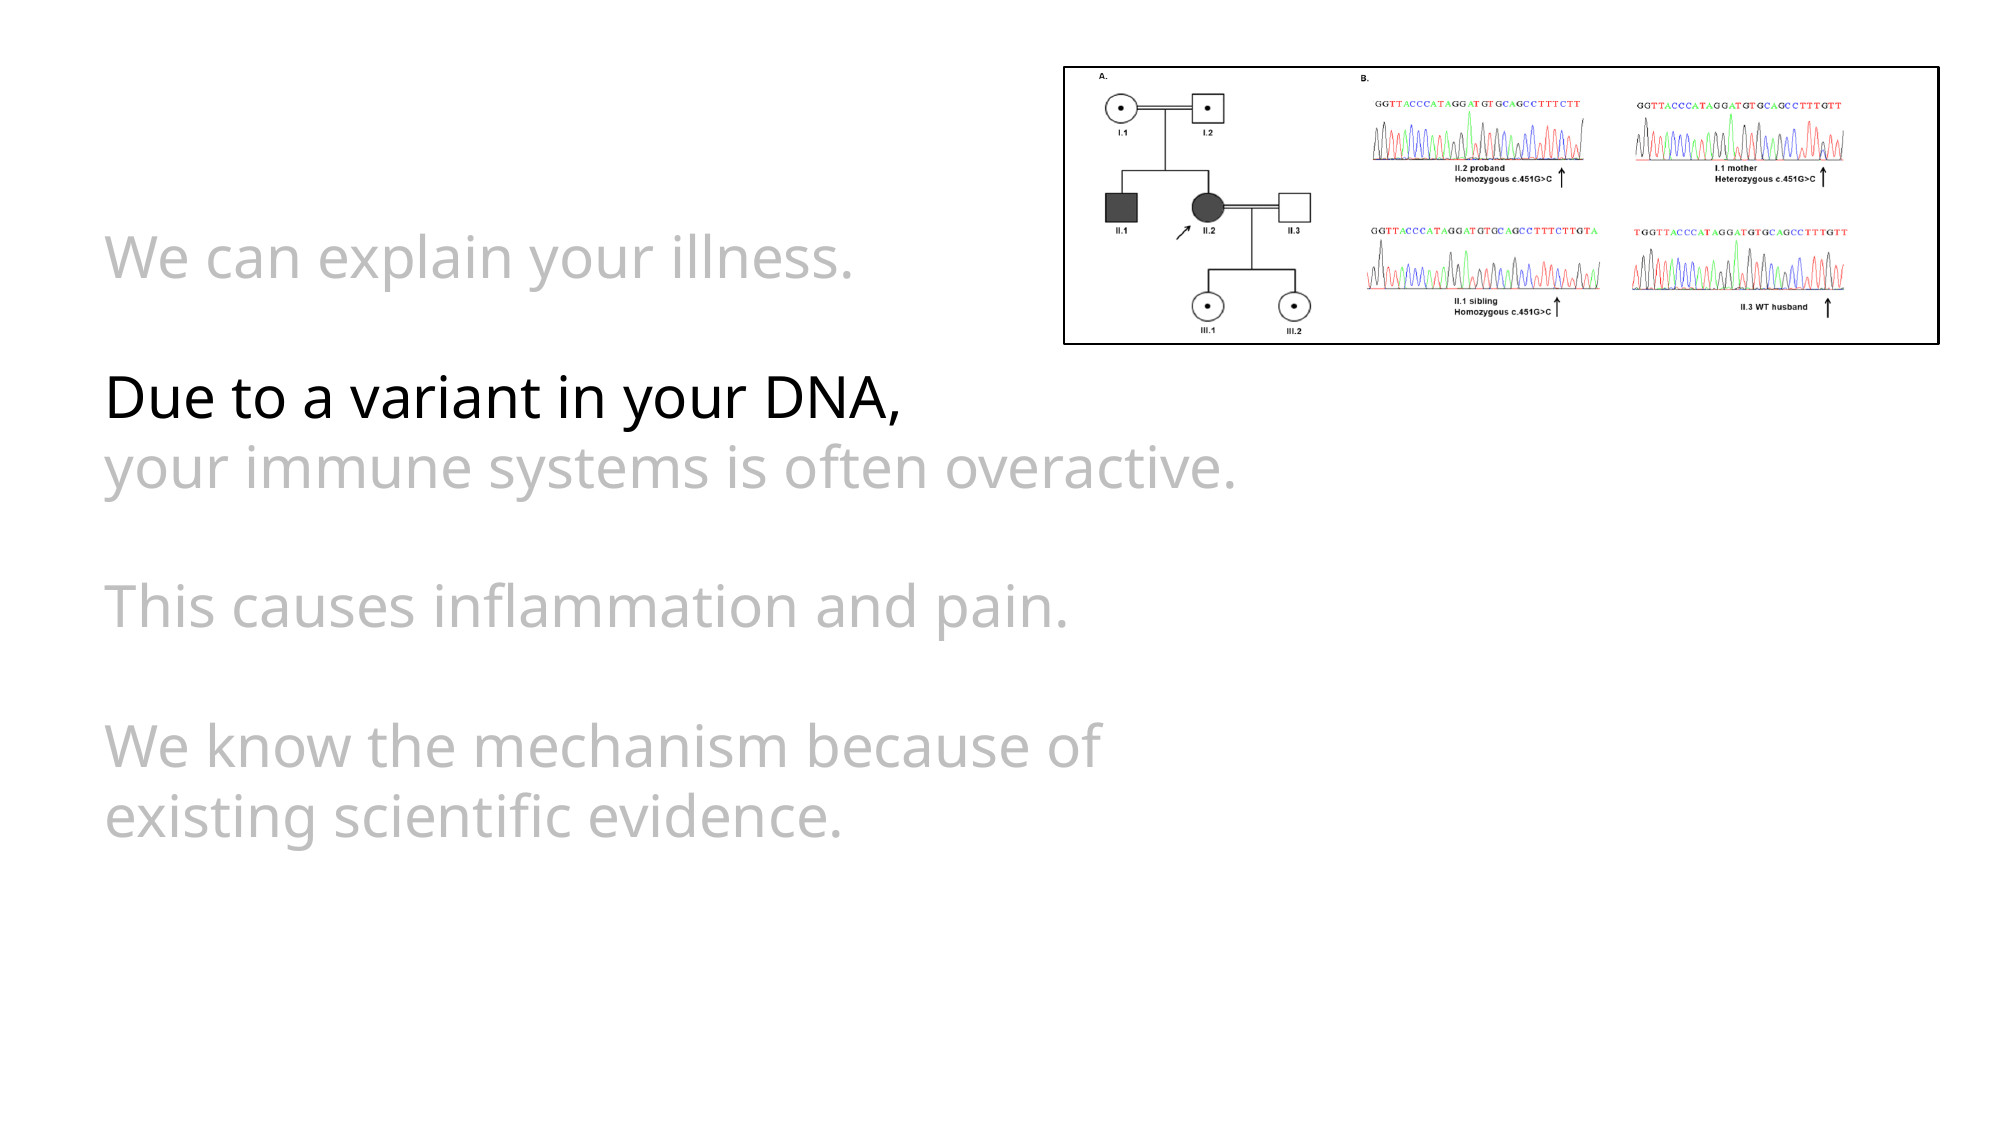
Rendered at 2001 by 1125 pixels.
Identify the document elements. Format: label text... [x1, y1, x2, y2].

text_box We can explain your illness. Due to a variant in your DNA, your immune systems is often overactive. This causes inflammation and pain. We know the mechanism because of existing scientific evidence. [90, 212, 1321, 857]
picture [1064, 67, 1938, 343]
